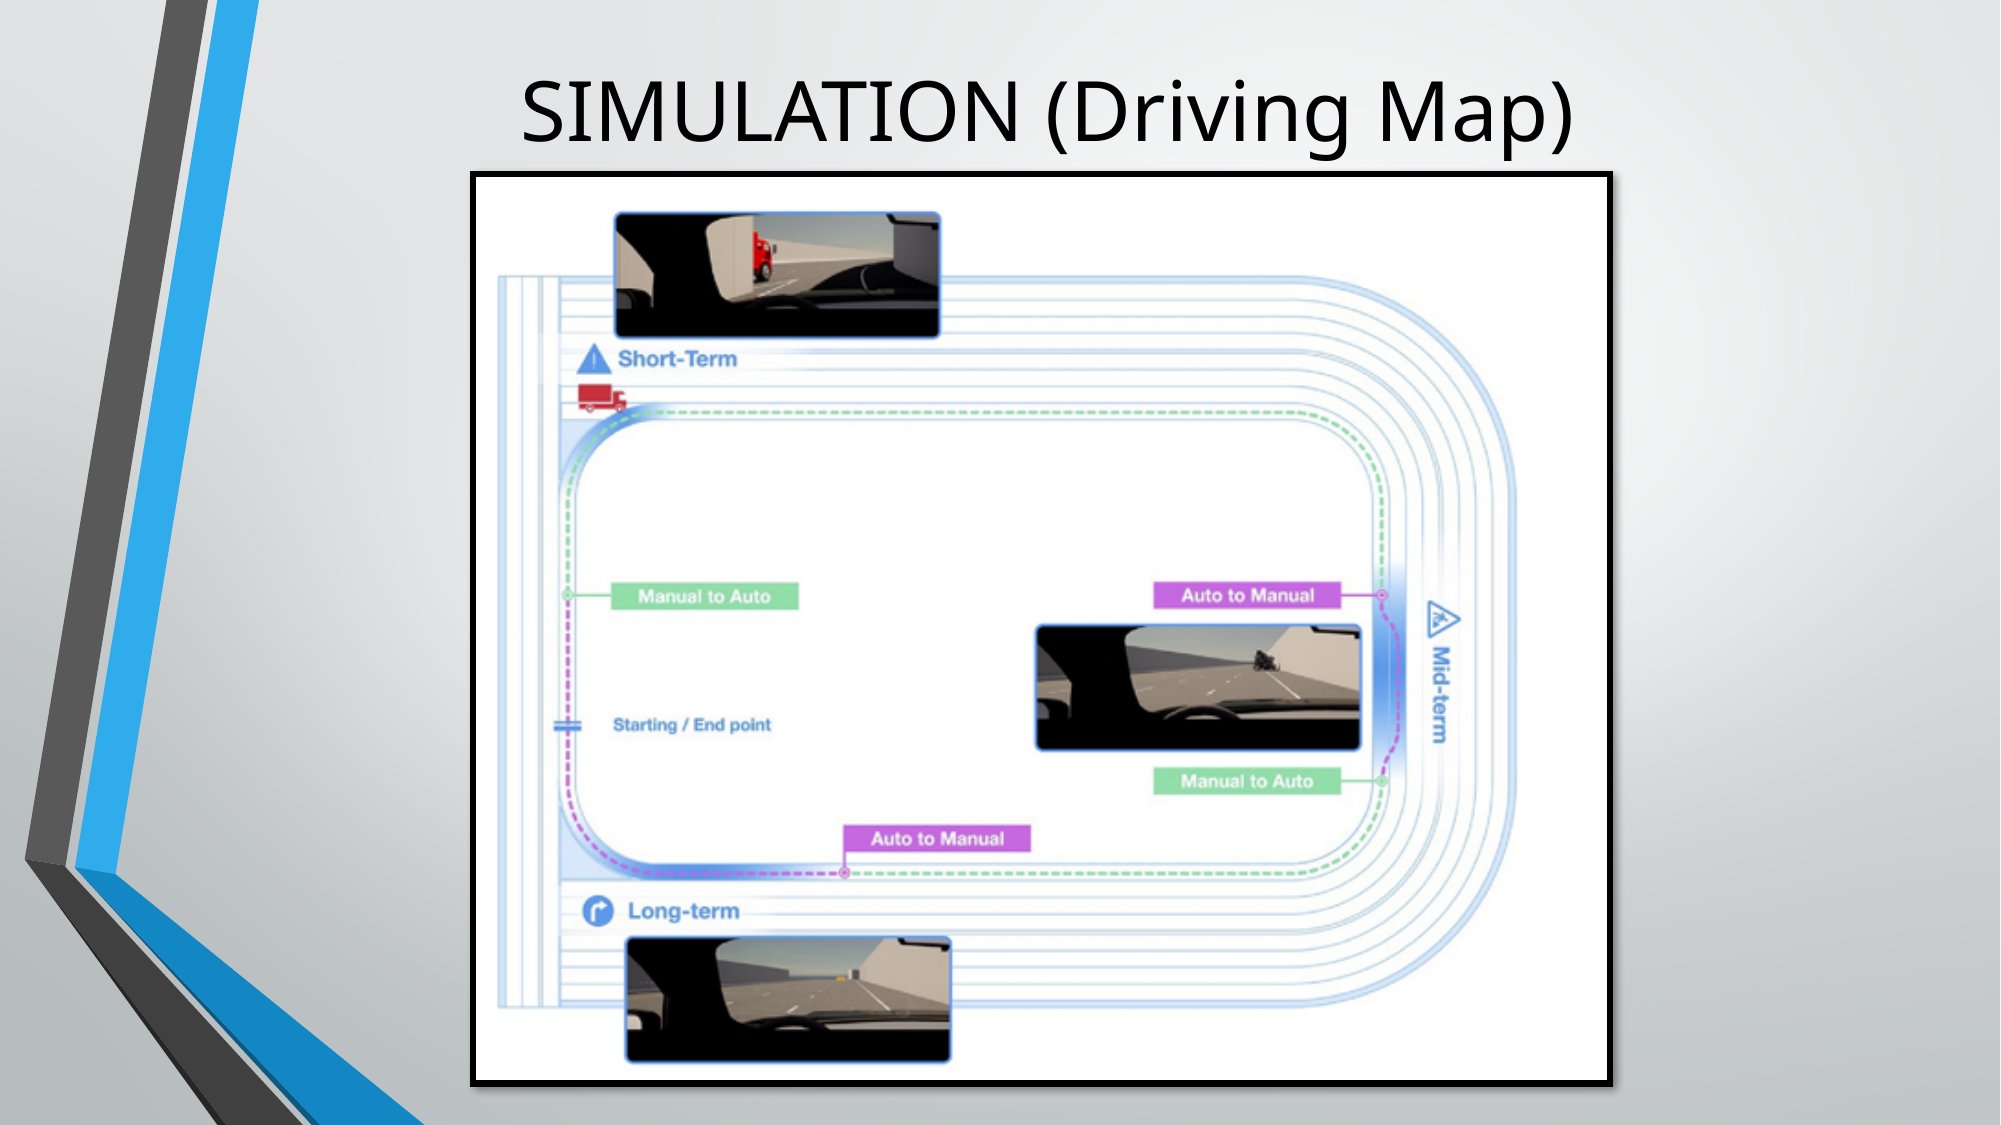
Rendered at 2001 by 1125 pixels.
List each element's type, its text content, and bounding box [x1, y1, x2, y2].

title SIMULATION (Driving Map) [226, 0, 1870, 253]
picture [476, 176, 1608, 1081]
